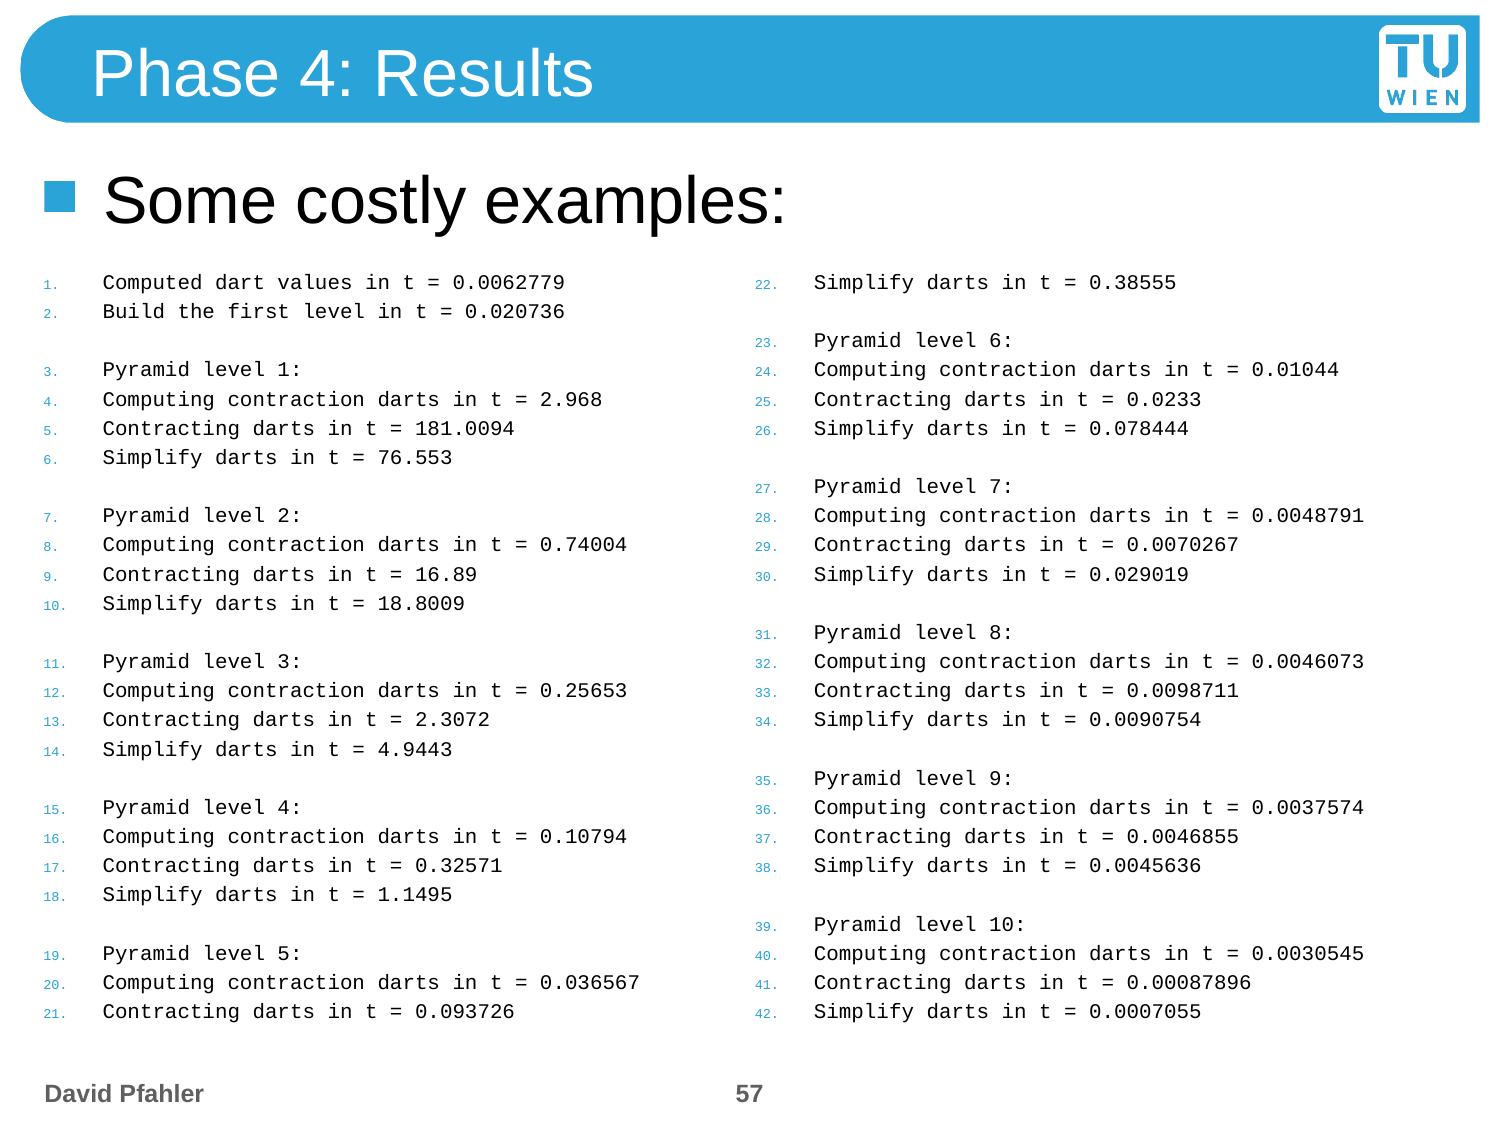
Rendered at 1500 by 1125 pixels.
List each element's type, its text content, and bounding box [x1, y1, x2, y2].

text_box Computed dart values in t = 0.0062779 Build the first level in t = 0.020736 Pyramid level 1: Computing contraction darts in t = 2.968 Contracting darts in t = 181.0094 Simplify darts in t = 76.553 Pyramid level 2: Computing contraction darts in t = 0.74004 Contracting darts in t = 16.89 Simplify darts in t = 18.8009 Pyramid level 3: Computing contraction darts in t = 0.25653 Contracting darts in t = 2.3072 Simplify darts in t = 4.9443 Pyramid level 4: Computing contraction darts in t = 0.10794 Contracting darts in t = 0.32571 Simplify darts in t = 1.1495 Pyramid level 5: Computing contraction darts in t = 0.036567 Contracting darts in t = 0.093726 Simplify darts in t = 0.38555 Pyramid level 6: Computing contraction darts in t = 0.01044 Contracting darts in t = 0.0233 Simplify darts in t = 0.078444 Pyramid level 7: Computing contraction darts in t = 0.0048791 Contracting darts in t = 0.0070267 Simplify darts in t = 0.029019 Pyramid level 8: Computing contraction darts in t = 0.0046073 Contracting darts in t = 0.0098711 Simplify darts in t = 0.0090754 Pyramid level 9: Computing contraction darts in t = 0.0037574 Contracting darts in t = 0.0046855 Simplify darts in t = 0.0045636 Pyramid level 10: Computing contraction darts in t = 0.0030545 Contracting darts in t = 0.00087896 Simplify darts in t = 0.0007055 [28, 260, 1482, 1047]
slide_number 57 [660, 1067, 839, 1118]
picture [1379, 25, 1466, 113]
list Some costly examples: [29, 148, 1483, 244]
footer David Pfahler [29, 1067, 632, 1118]
title Phase 4: Results [76, 6, 1351, 132]
